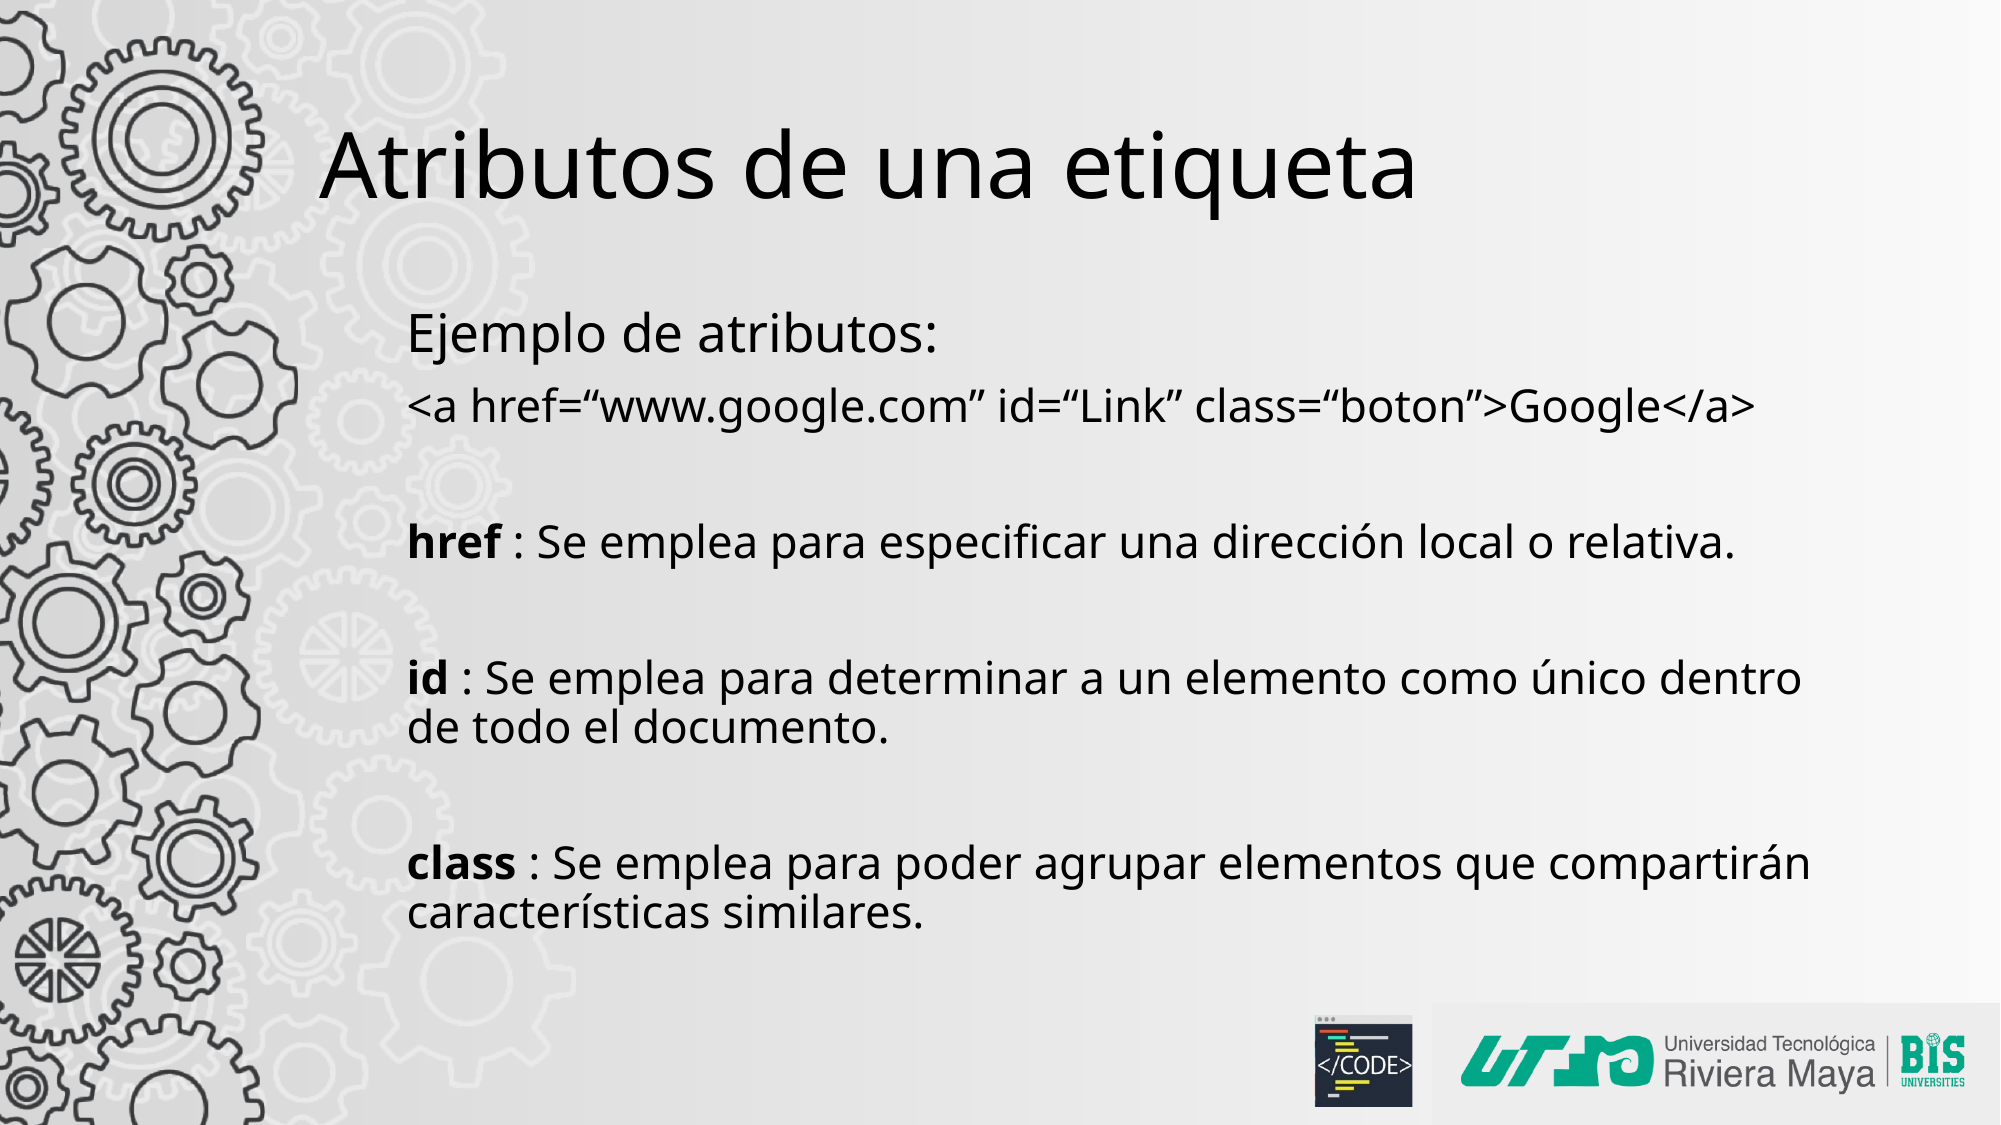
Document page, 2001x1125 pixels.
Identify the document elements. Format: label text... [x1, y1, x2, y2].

list Ejemplo de atributos: <a href=“www.google.com” id=“Link” class=“boton”>Google</a> href : Se emplea para especificar una dirección local o relativa. id : Se emplea para determinar a un elemento como único dentro de todo el documento. class : Se emplea para poder agrupar elementos que compartirán características similares. [391, 299, 1863, 959]
picture [0, 12, 298, 1125]
title Atributos de una etiqueta [304, 59, 1863, 278]
picture [1314, 1015, 1413, 1107]
picture [1460, 1030, 1966, 1096]
